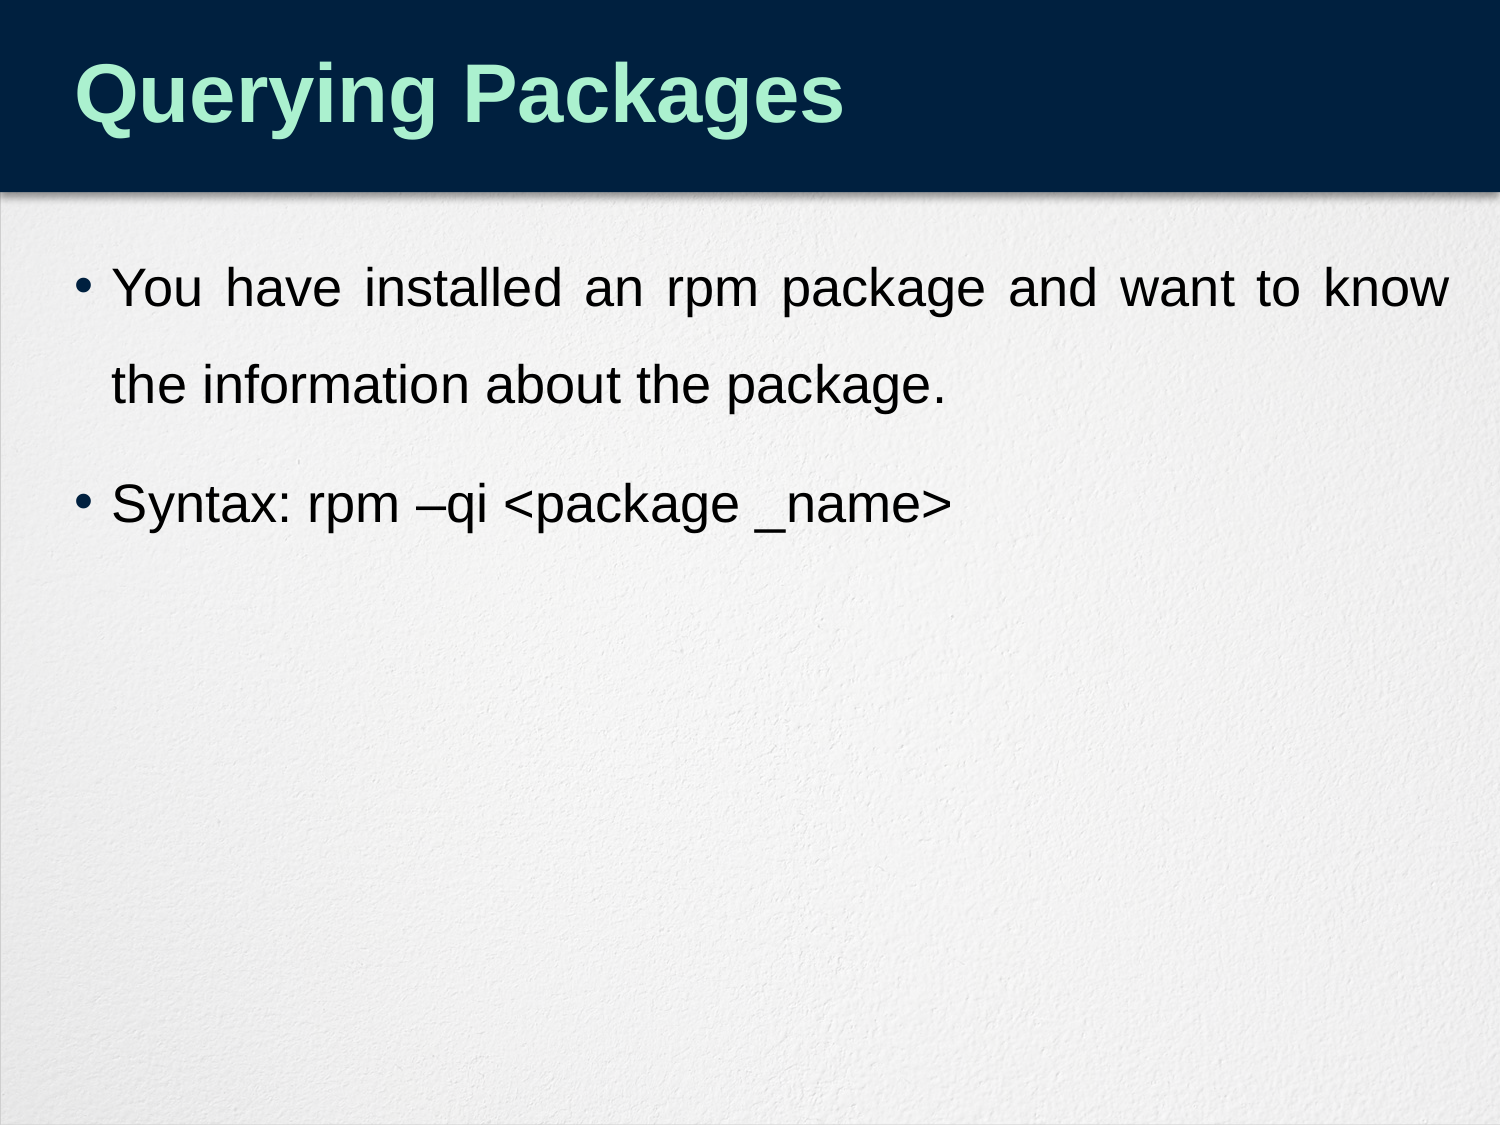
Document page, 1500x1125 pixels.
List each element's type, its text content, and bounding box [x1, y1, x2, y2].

title Querying Packages [59, 0, 1500, 193]
list You have installed an rpm package and want to know the information about the package. Syntax: rpm –qi <package _name> [59, 212, 1468, 1099]
